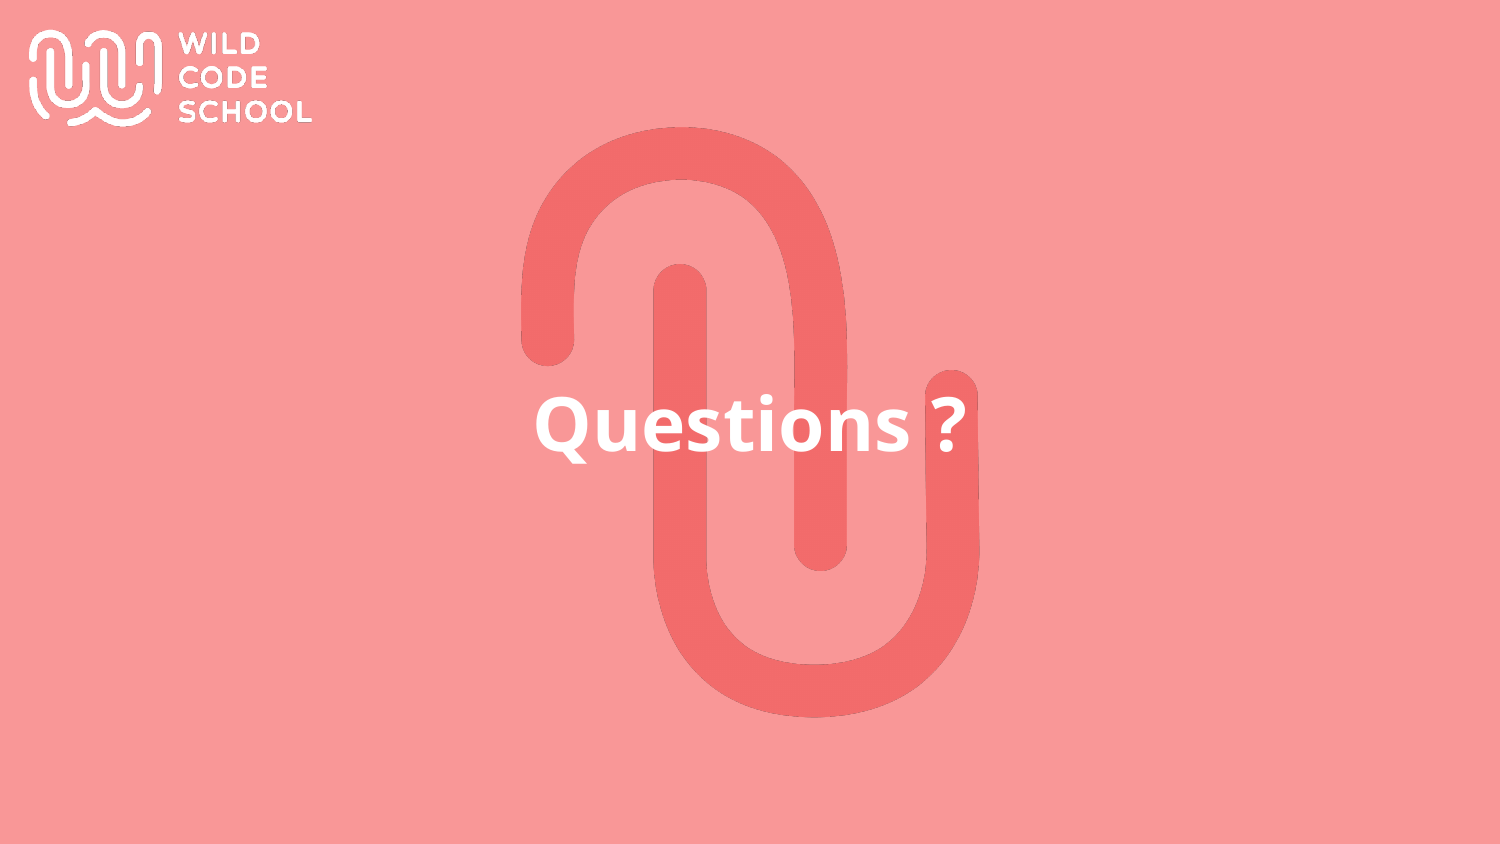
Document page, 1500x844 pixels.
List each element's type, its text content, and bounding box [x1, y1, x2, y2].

title Questions ? [301, 293, 1199, 551]
picture [520, 551, 980, 718]
picture [29, 29, 312, 127]
picture [520, 126, 980, 293]
